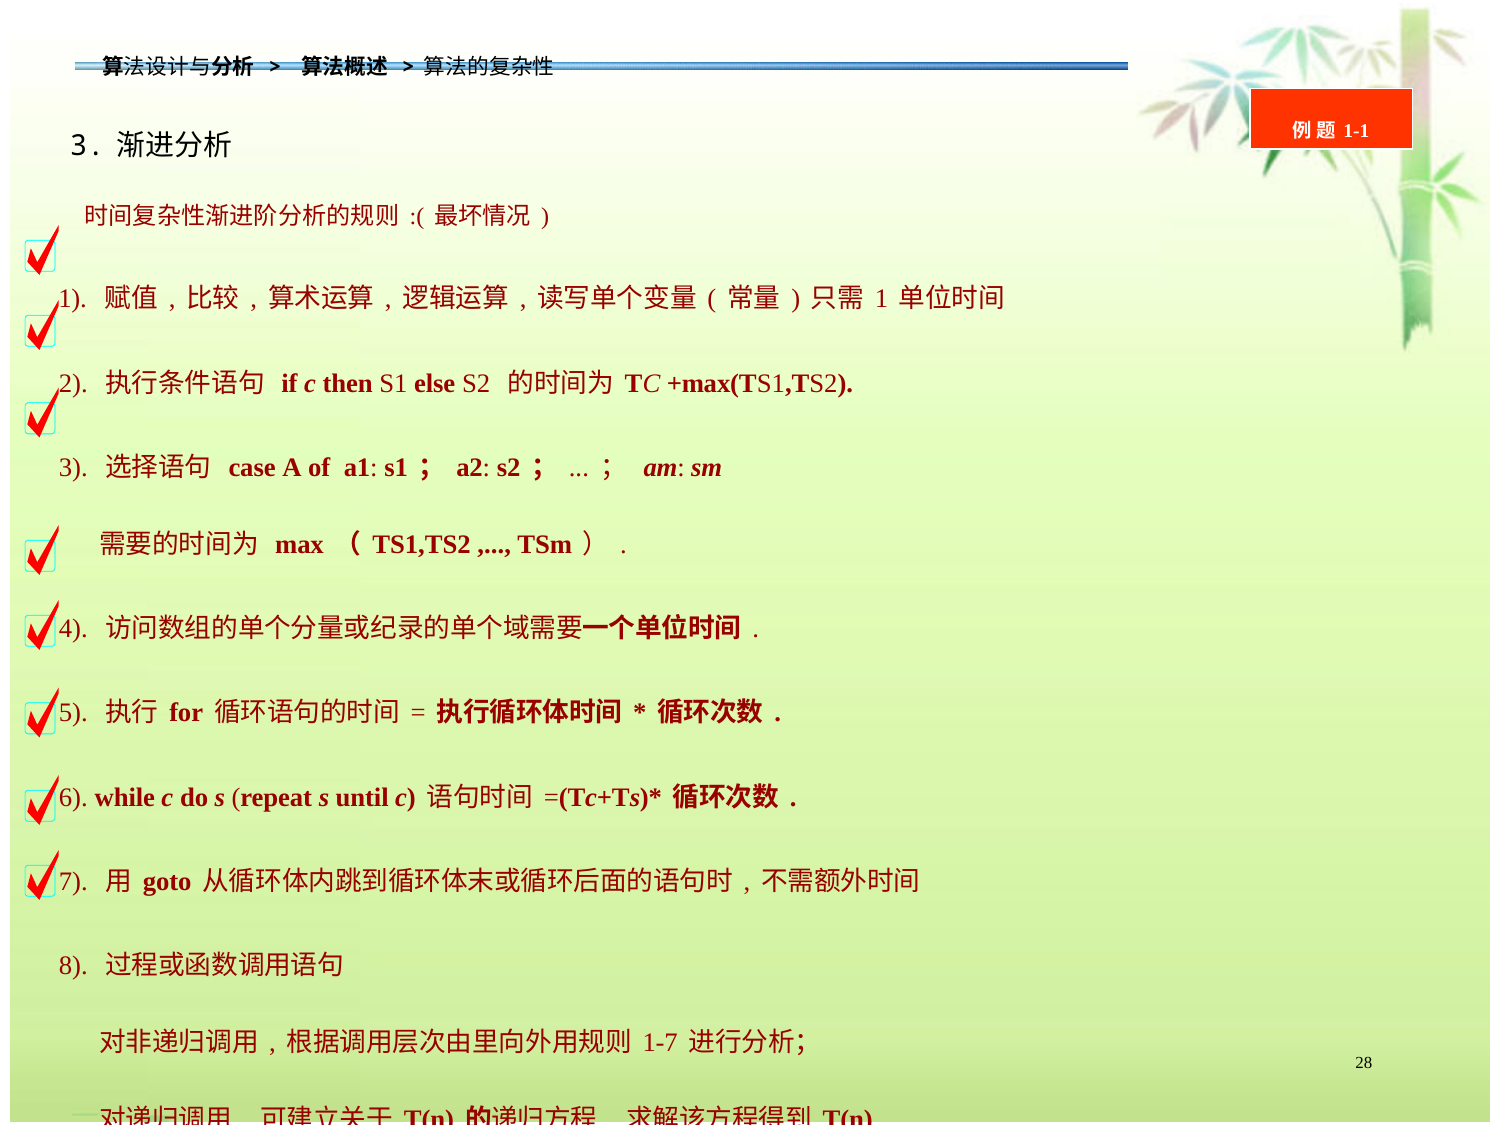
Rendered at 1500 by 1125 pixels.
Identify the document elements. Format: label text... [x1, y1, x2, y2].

text_box 算法设计与分析 > 算法概述 >算法的复杂性 [87, 0, 1088, 75]
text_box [24, 599, 60, 651]
picture [10, 3, 87, 1122]
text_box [24, 687, 60, 738]
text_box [24, 524, 60, 576]
picture [1088, 3, 1490, 75]
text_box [24, 849, 60, 901]
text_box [24, 387, 60, 438]
text_box 3.渐进分析 时间复杂性渐进阶分析的规则:(最坏情况) 1). 赋值,比较,算术运算,逻辑运算,读写单个变量(常量)只需1单位时间 2). 执行条件语句 if c then S1 else S2 的时间为TC +max(TS1,TS2). 3). 选择语句 case A of a1: s1；a2: s2；...； am: sm 需要的时间为 max（TS1,TS2 ,..., TSm）. 4). 访问数组的单个分量或纪录的单个域需要一个单位时间. 5). 执行for循环语句的时间=执行循环体时间*循环次数. 6). while c do s (repeat s until c)语句时间=(Tc+Ts)*循环次数. 7). 用goto从循环体内跳到循环体末或循环后面的语句时,不需额外时间 8). 过程或函数调用语句 对非递归调用,根据调用层次由里向外用规则1-7进行分析； 对递归调用,可建立关于T(n)的递归方程,求解该方程得到T(n). [37, 75, 1500, 1125]
text_box 例 题1-1 [1249, 88, 1413, 149]
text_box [24, 224, 60, 276]
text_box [24, 299, 60, 351]
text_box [24, 774, 60, 826]
